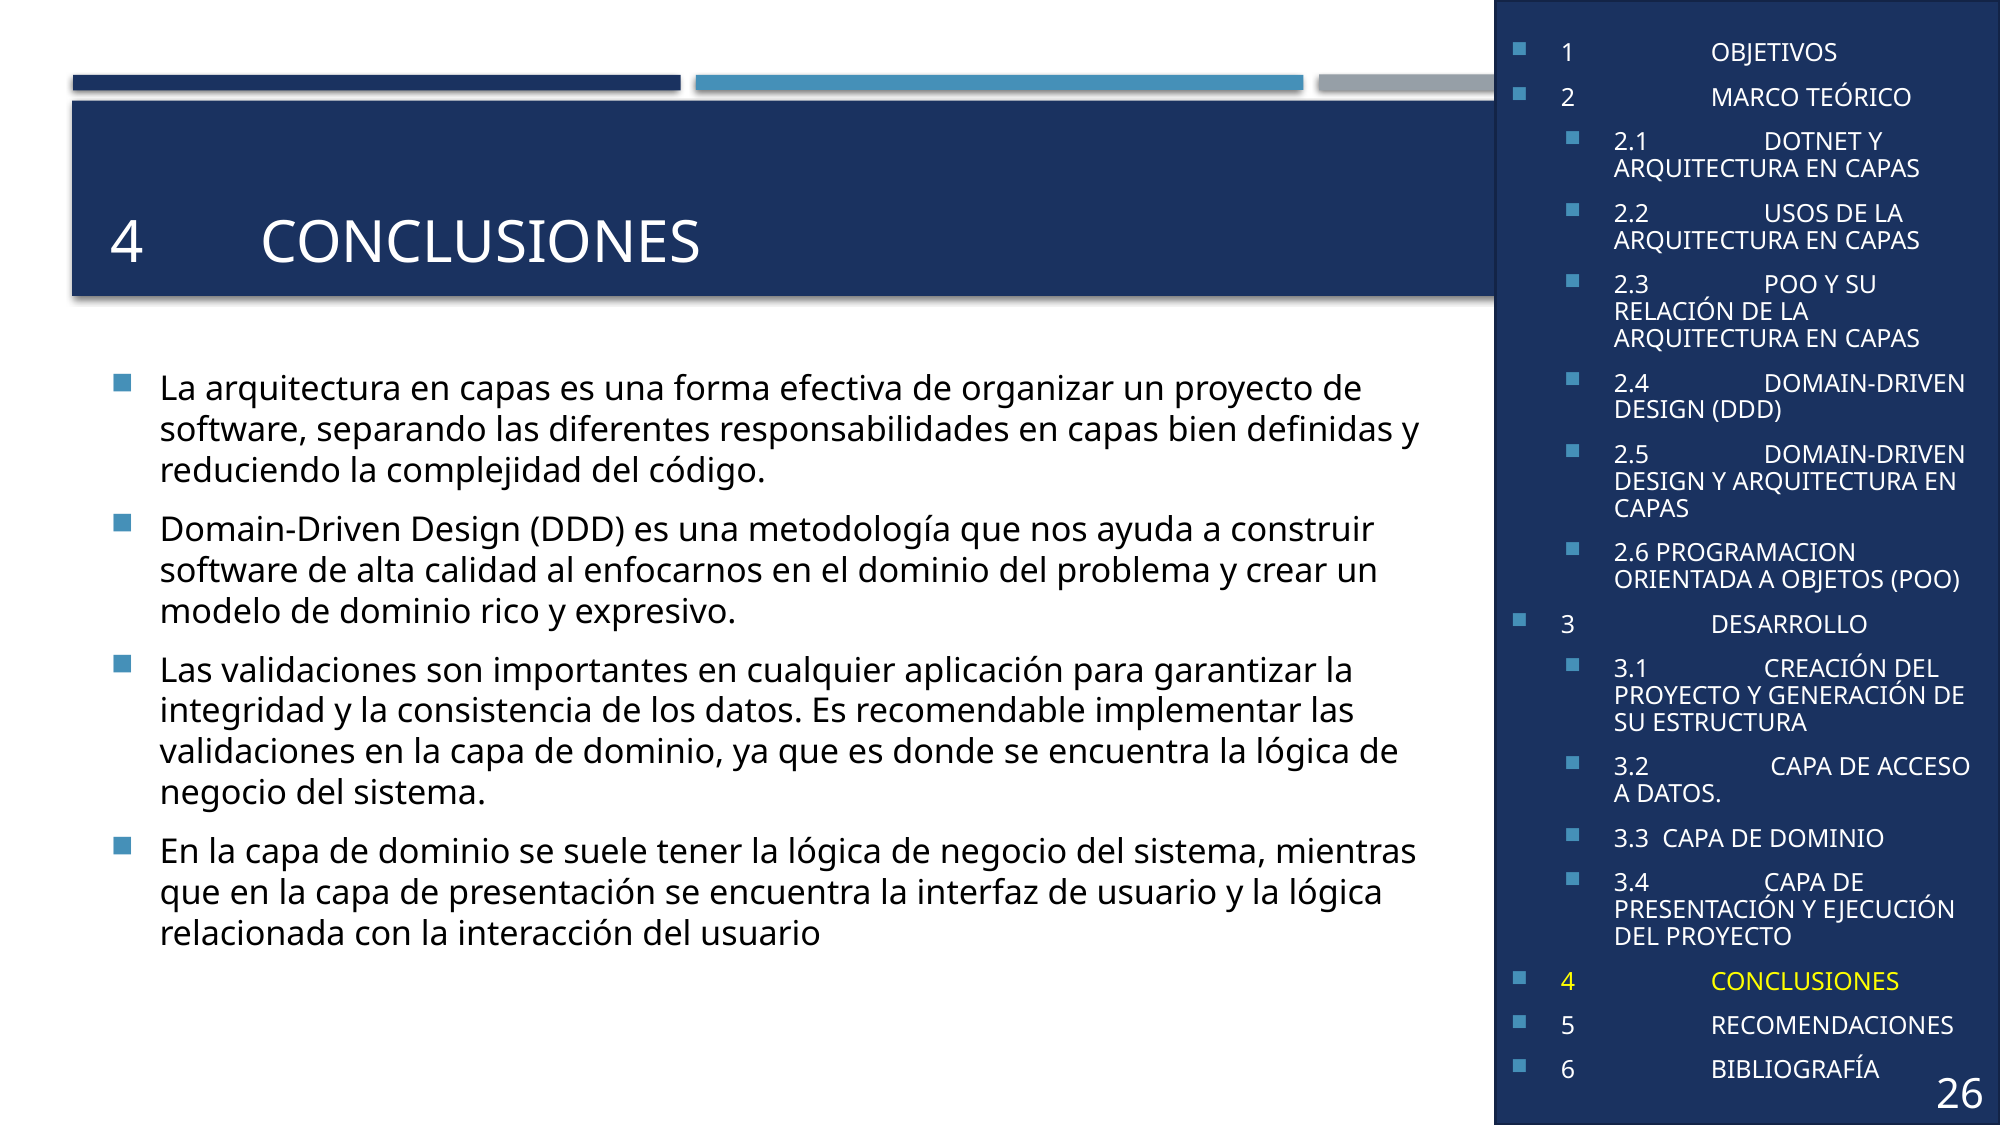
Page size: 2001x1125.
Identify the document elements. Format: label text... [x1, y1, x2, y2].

text_box 26 [1921, 1059, 2000, 1125]
list La arquitectura en capas es una forma efectiva de organizar un proyecto de software, separando las diferentes responsabilidades en capas bien definidas y reduciendo la complejidad del código. Domain-Driven Design (DDD) es una metodología que nos ayuda a construir software de alta calidad al enfocarnos en el dominio del problema y crear un modelo de dominio rico y expresivo. Las validaciones son importantes en cualquier aplicación para garantizar la integridad y la consistencia de los datos. Es recomendable implementar las validaciones en la capa de dominio, ya que es donde se encuentra la lógica de negocio del sistema. En la capa de dominio se suele tener la lógica de negocio del sistema, mientras que en la capa de presentación se encuentra la interfaz de usuario y la lógica relacionada con la interacción del usuario [95, 357, 1437, 962]
text_box 1 OBJETIVOS 2 MARCO TEÓRICO 2.1 DOTNET Y ARQUITECTURA EN CAPAS 2.2 USOS DE LA ARQUITECTURA EN CAPAS 2.3 POO Y SU RELACIÓN DE LA ARQUITECTURA EN CAPAS 2.4 DOMAIN-DRIVEN DESIGN (DDD) 2.5 DOMAIN-DRIVEN DESIGN Y ARQUITECTURA EN CAPAS 2.6 PROGRAMACION ORIENTADA A OBJETOS (POO) 3 DESARROLLO 3.1 CREACIÓN DEL PROYECTO Y GENERACIÓN DE SU ESTRUCTURA 3.2 CAPA DE ACCESO A DATOS. 3.3 CAPA DE DOMINIO 3.4 CAPA DE PRESENTACIÓN Y EJECUCIÓN DEL PROYECTO 4 CONCLUSIONES 5 RECOMENDACIONES 6 BIBLIOGRAFÍA [1494, 0, 2000, 1125]
title 4 CONCLUSIONES [95, 115, 1494, 282]
